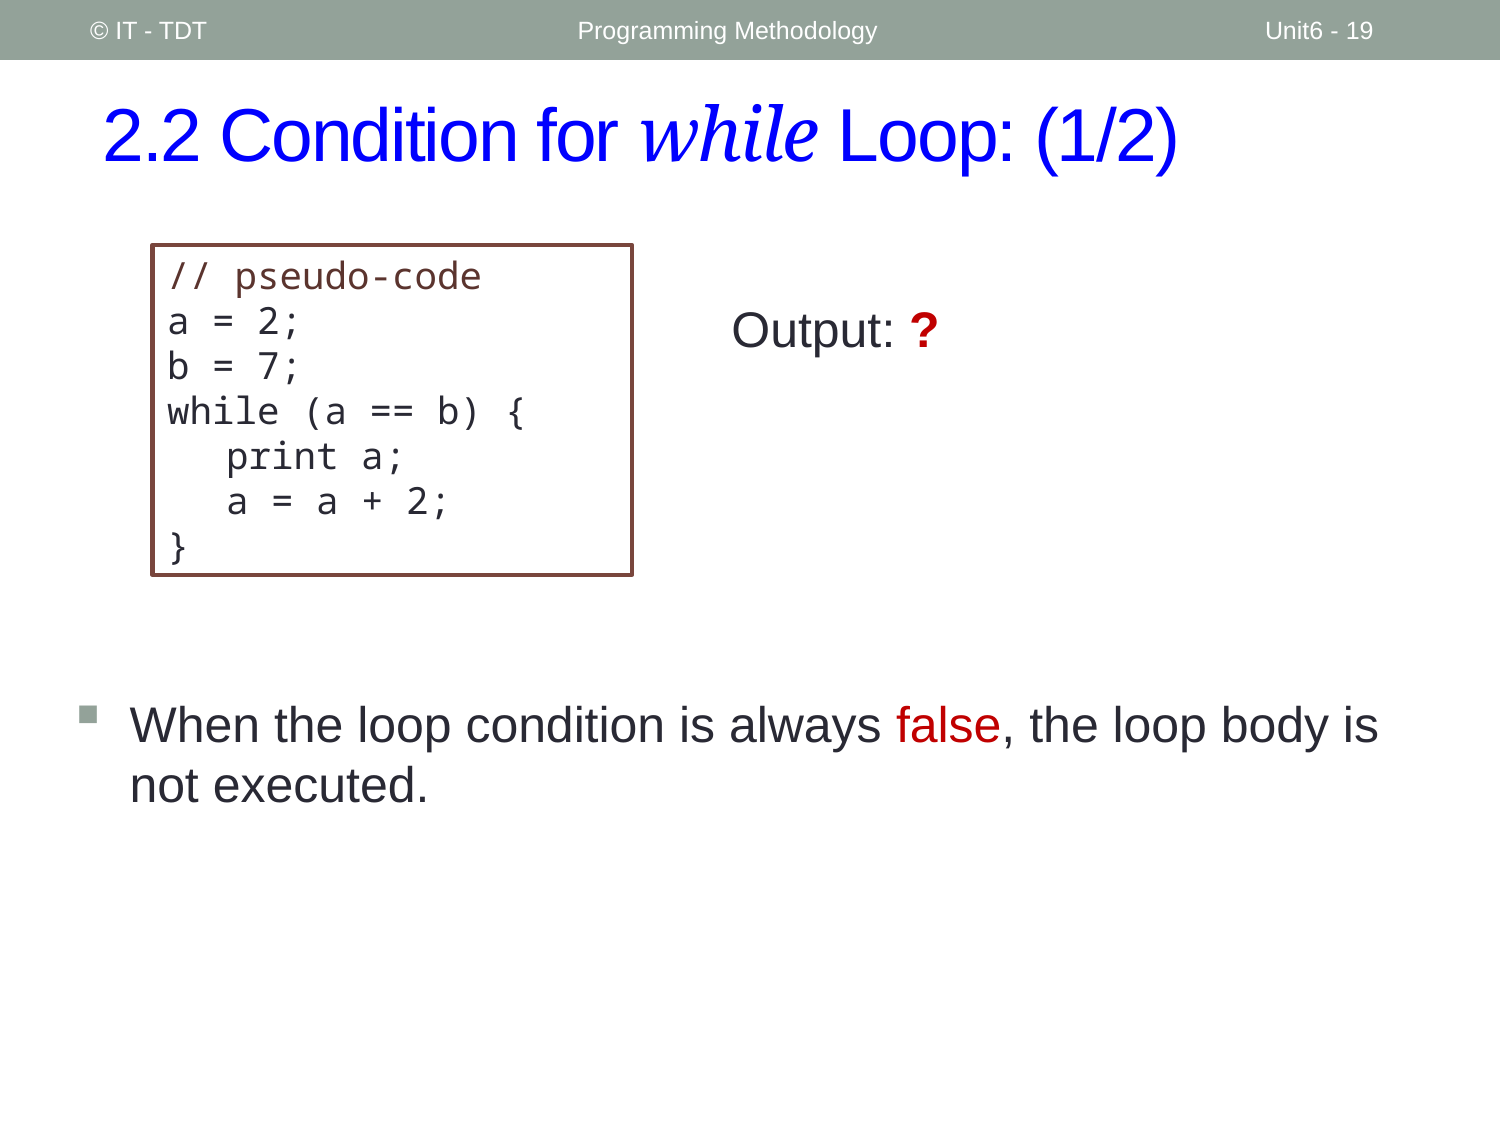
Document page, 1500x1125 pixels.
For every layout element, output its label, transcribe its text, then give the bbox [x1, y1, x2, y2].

slide_number © IT - TDT [75, 3, 550, 57]
title 2.2 Condition for while Loop: (1/2) [87, 62, 1463, 200]
text_box // pseudo-code a = 2; b = 7; while (a == b) { print a; a = a + 2; } [150, 243, 634, 577]
slide_number Unit6 - 19 [1250, 3, 1425, 57]
footer Programming Methodology [562, 3, 1238, 57]
text_box When the loop condition is always false, the loop body is not executed. [59, 684, 1397, 865]
text_box Output: ? [716, 290, 1434, 421]
